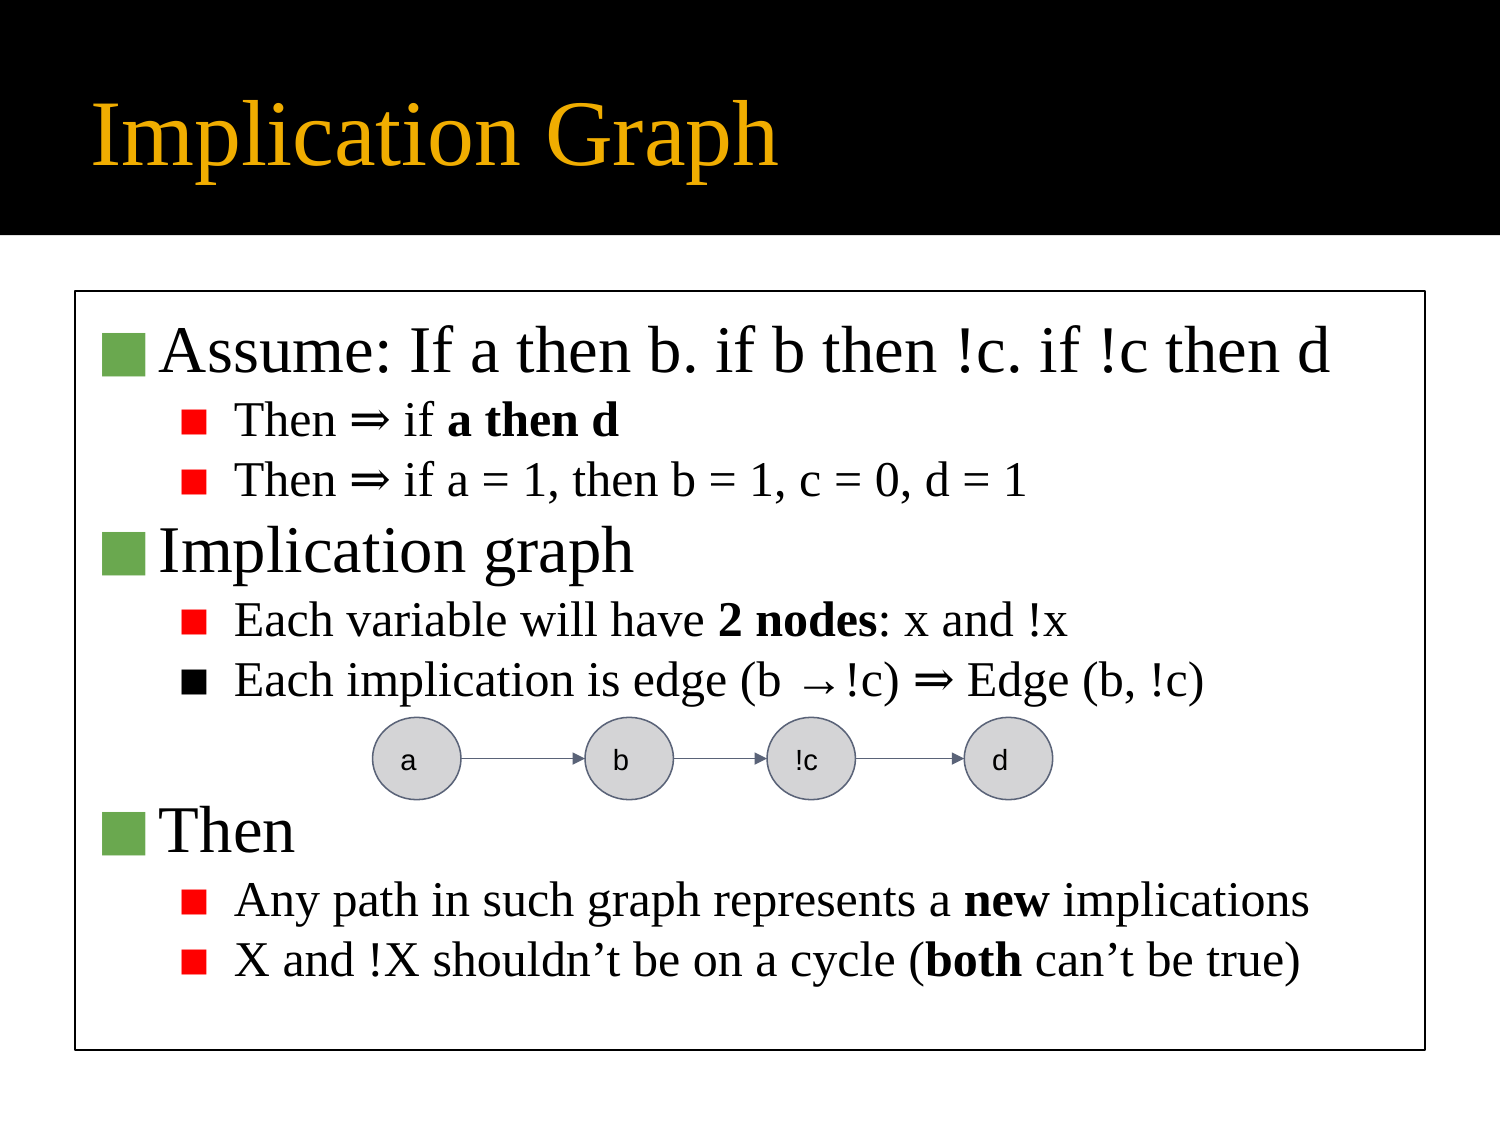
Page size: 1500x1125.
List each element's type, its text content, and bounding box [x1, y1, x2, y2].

title Implication Graph [75, 25, 1425, 231]
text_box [372, 717, 1053, 800]
list Assume: If a then b. if b then !c. if !c then d Then ⇒ if a then d Then ⇒ if a = 1, then b = 1, c = 0, d = 1 Implication graph Each variable will have 2 nodes: x and !x Each implication is edge (b →!c) ⇒ Edge (b, !c) Then Any path in such graph represents a new implications X and !X shouldn’t be on a cycle (both can’t be true) [74, 290, 1426, 1051]
